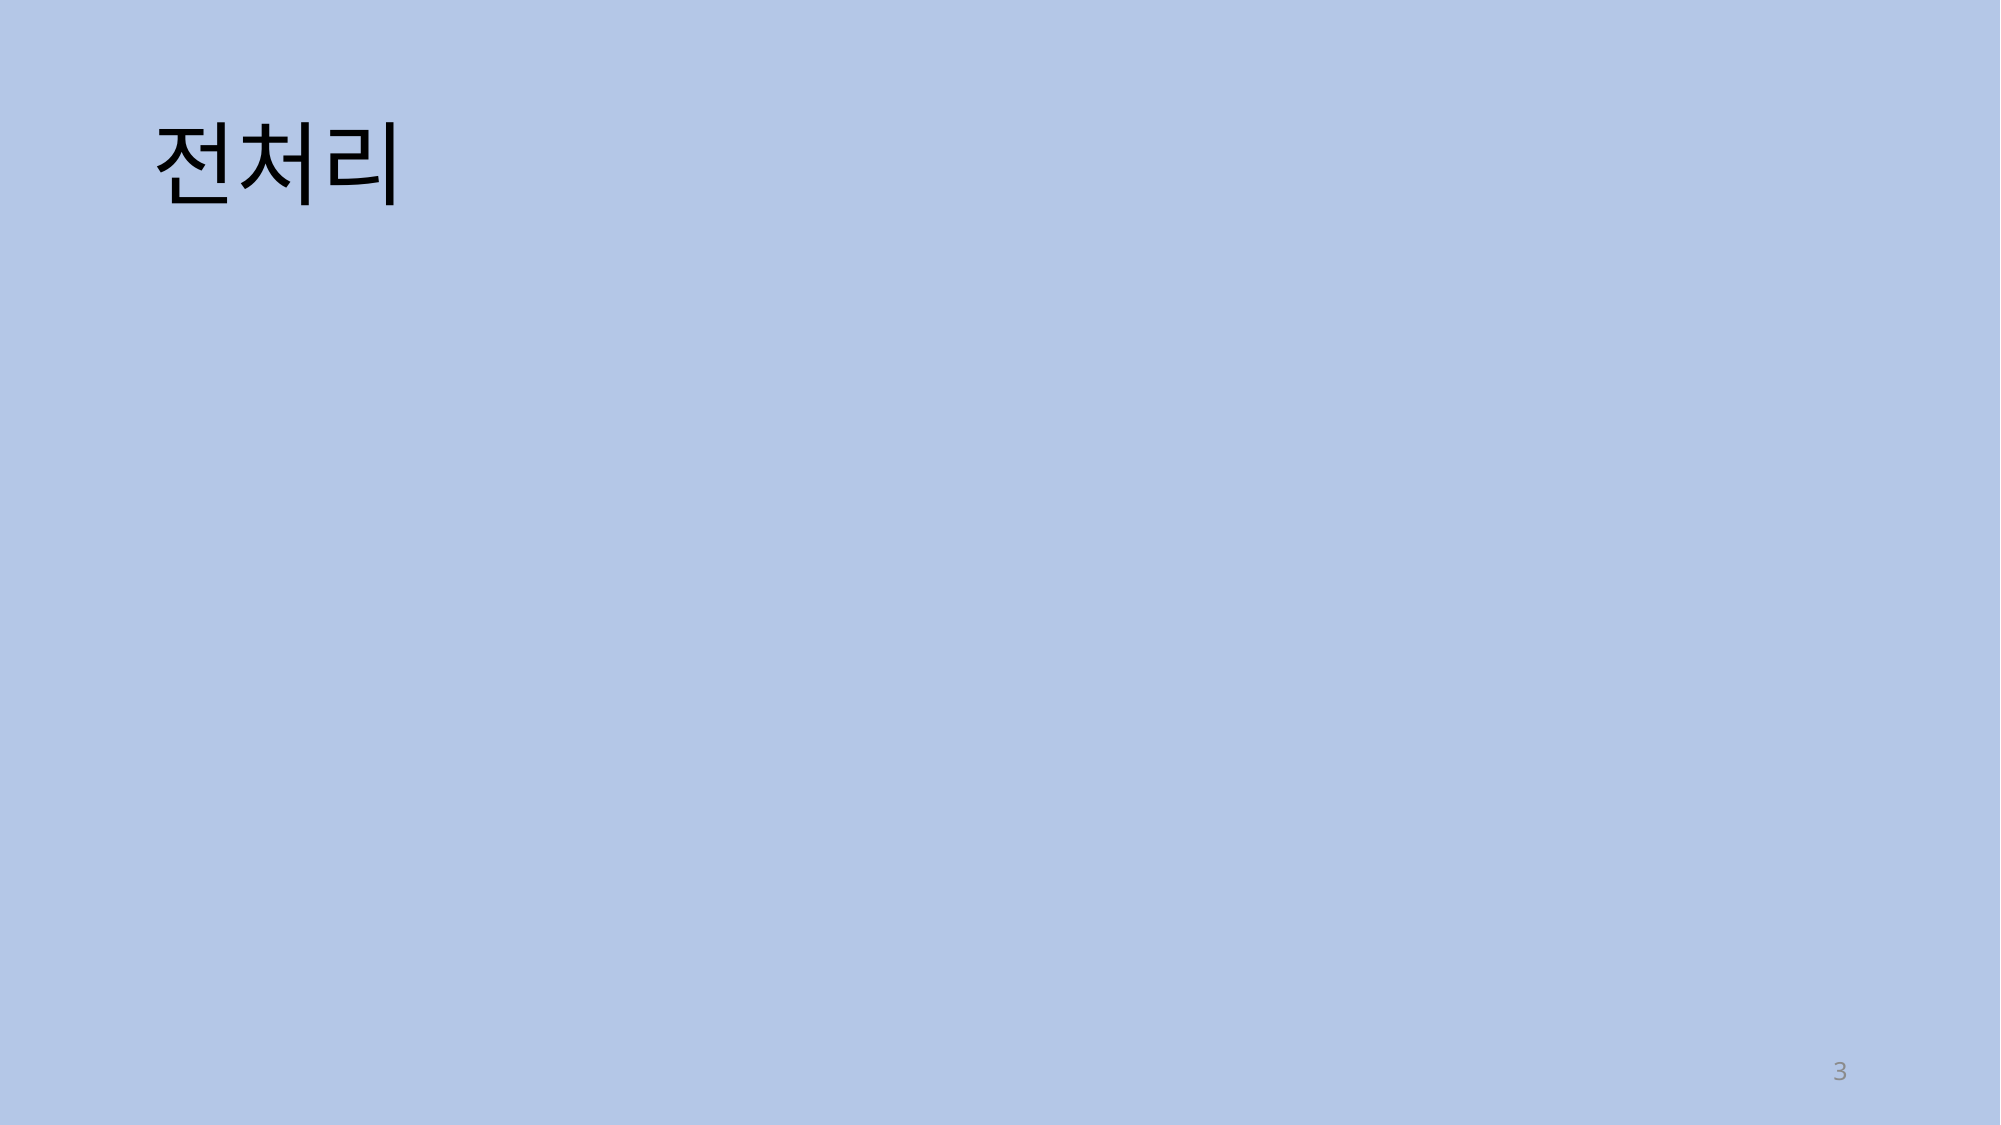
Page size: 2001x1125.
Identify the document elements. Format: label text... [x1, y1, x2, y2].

title 전처리 [137, 59, 1863, 278]
slide_number 3 [1412, 1042, 1863, 1103]
